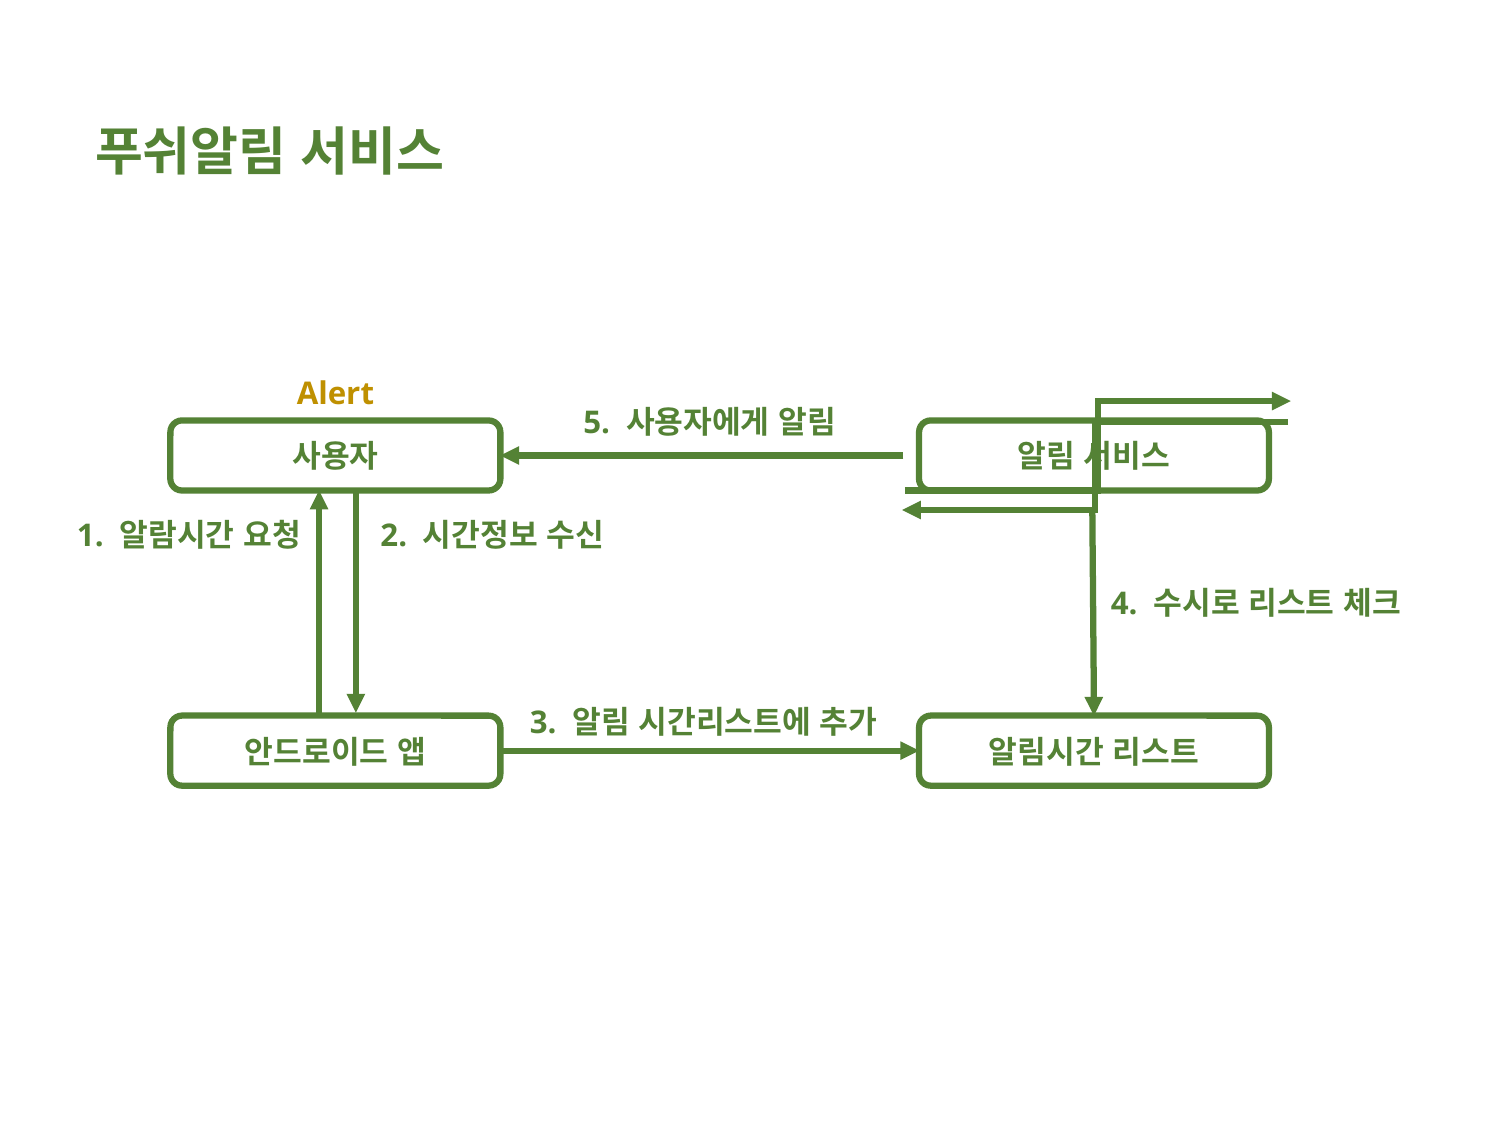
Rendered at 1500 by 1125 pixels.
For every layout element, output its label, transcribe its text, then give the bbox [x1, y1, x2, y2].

text_box 푸쉬알림 서비스 [80, 110, 1144, 189]
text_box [58, 395, 1460, 786]
text_box Alert [131, 365, 540, 395]
